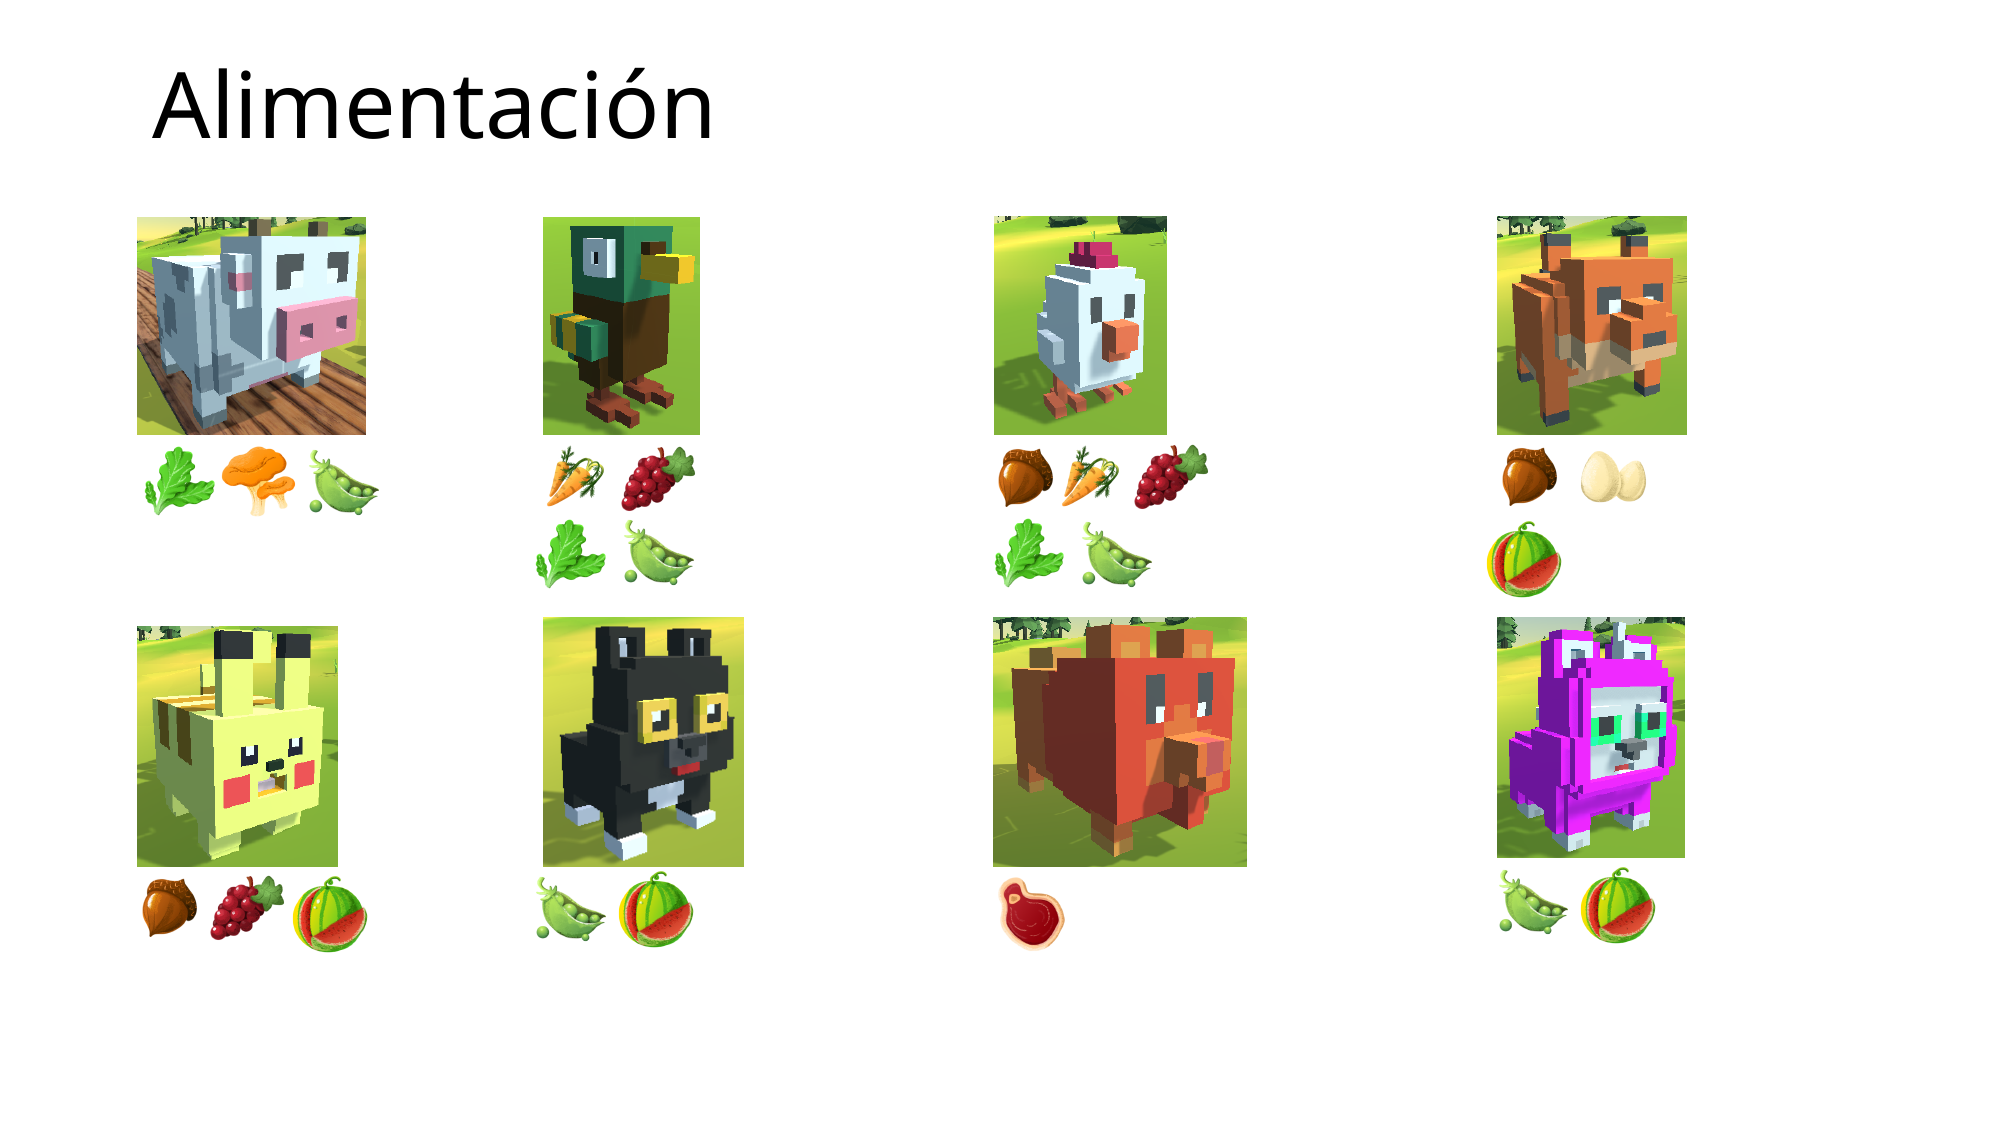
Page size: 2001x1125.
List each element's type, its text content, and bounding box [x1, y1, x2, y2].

picture [993, 446, 1056, 509]
picture [1578, 866, 1657, 944]
picture [1080, 518, 1153, 591]
picture [993, 617, 1247, 867]
picture [993, 517, 1064, 588]
picture [1057, 445, 1121, 508]
picture [1496, 445, 1560, 508]
picture [1497, 866, 1569, 939]
picture [220, 443, 296, 519]
picture [993, 876, 1069, 952]
picture [137, 876, 200, 939]
picture [534, 518, 606, 589]
picture [137, 217, 366, 435]
picture [994, 216, 1167, 435]
picture [543, 216, 700, 435]
picture [1578, 442, 1648, 511]
picture [543, 445, 606, 508]
picture [1497, 617, 1685, 858]
picture [143, 445, 215, 516]
picture [290, 875, 369, 953]
picture [1484, 520, 1563, 598]
picture [1497, 216, 1687, 435]
picture [543, 617, 744, 867]
picture [534, 873, 607, 945]
picture [620, 440, 696, 589]
picture [1133, 439, 1209, 514]
picture [137, 626, 338, 867]
picture [307, 446, 380, 519]
picture [209, 870, 285, 945]
picture [616, 870, 695, 948]
title Alimentación [137, 0, 1863, 218]
